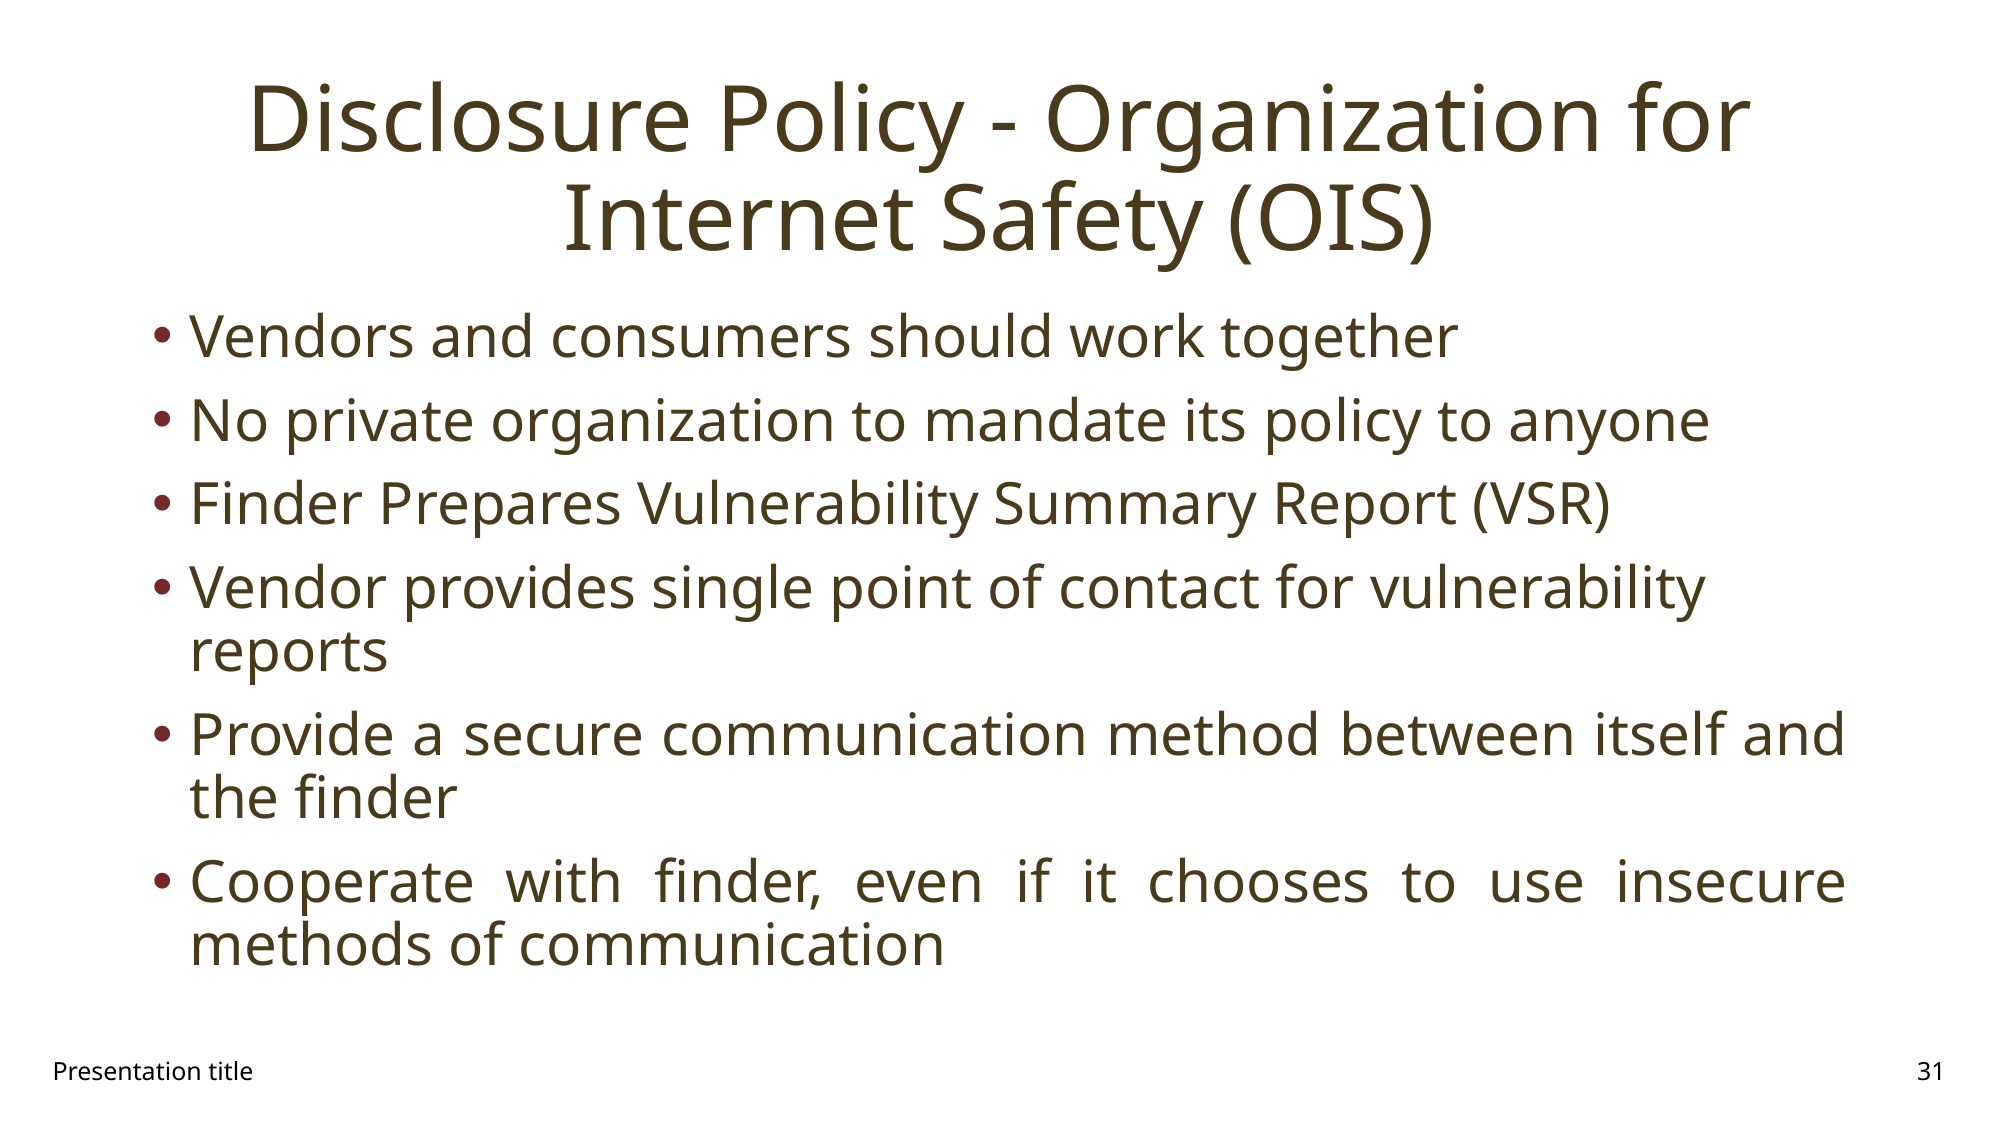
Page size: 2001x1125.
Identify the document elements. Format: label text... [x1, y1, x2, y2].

footer Presentation title [37, 1042, 713, 1103]
list Vendors and consumers should work together No private organization to mandate its policy to anyone Finder Prepares Vulnerability Summary Report (VSR) Vendor provides single point of contact for vulnerability reports Provide a secure communication method between itself and the finder Cooperate with finder, even if it chooses to use insecure methods of communication [137, 299, 1863, 1017]
title Disclosure Policy - Organization for Internet Safety (OIS) [137, 62, 1863, 280]
slide_number 31 [1510, 1042, 1961, 1103]
